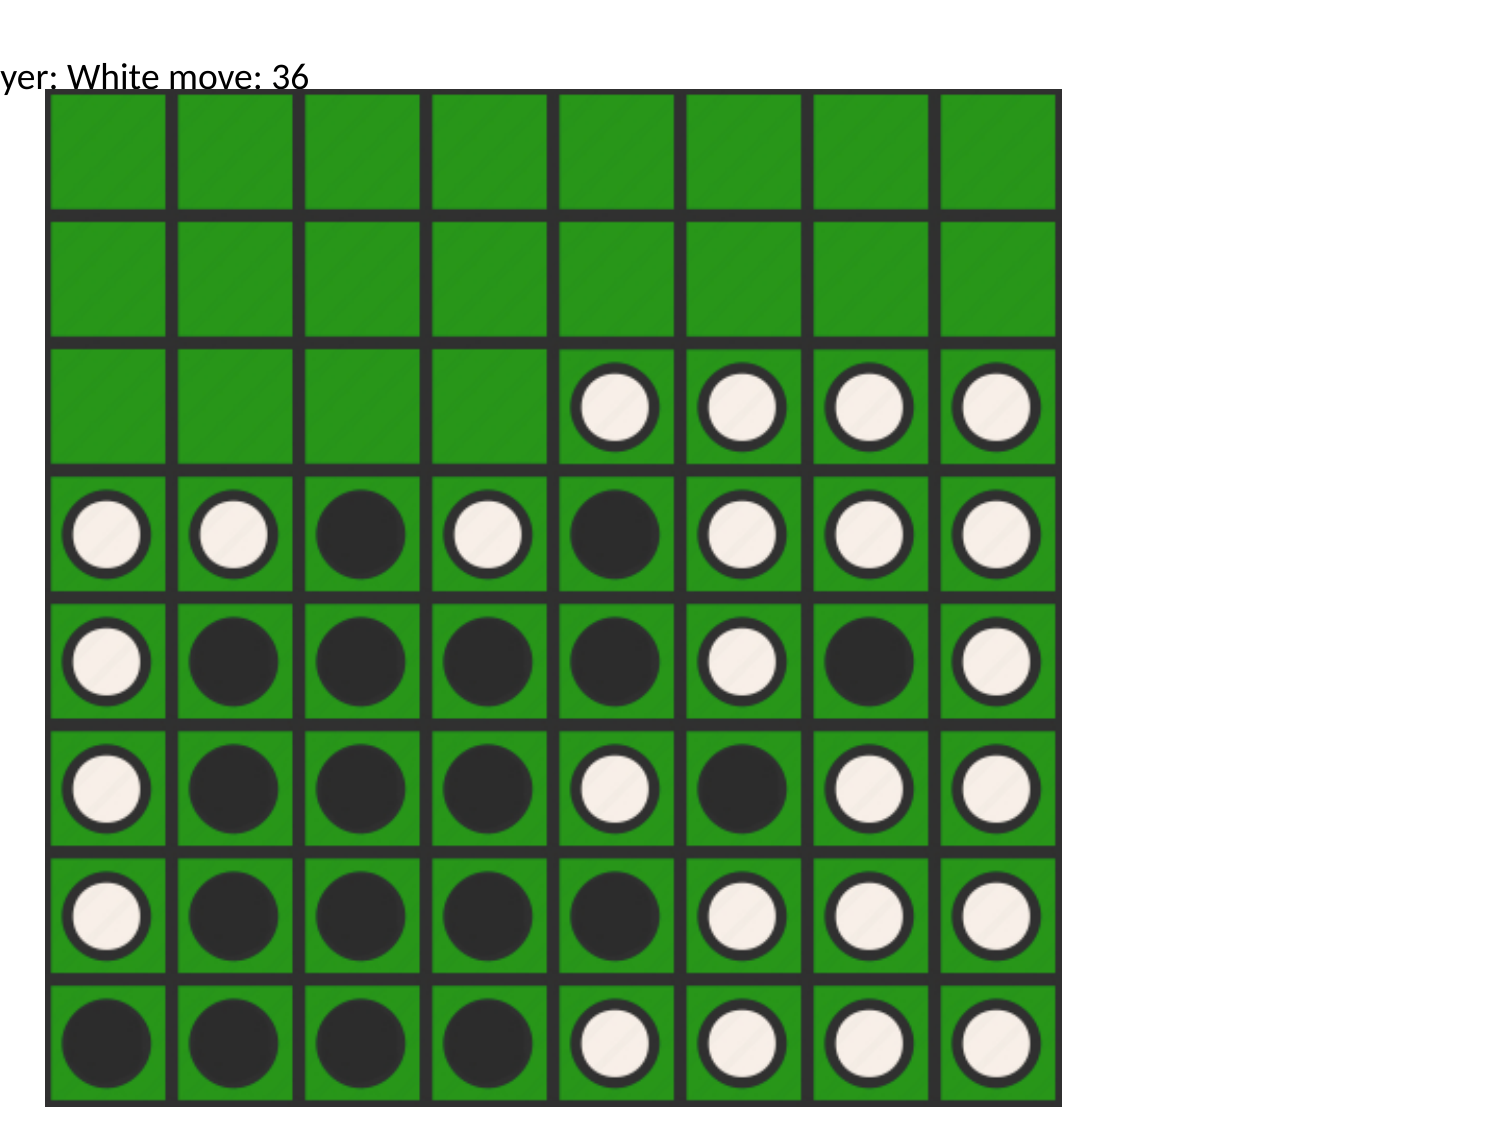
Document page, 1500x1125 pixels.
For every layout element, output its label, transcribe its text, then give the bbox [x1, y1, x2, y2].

picture [44, 89, 1062, 1107]
text_box turn: 40 player: White move: 36 [0, 44, 325, 105]
